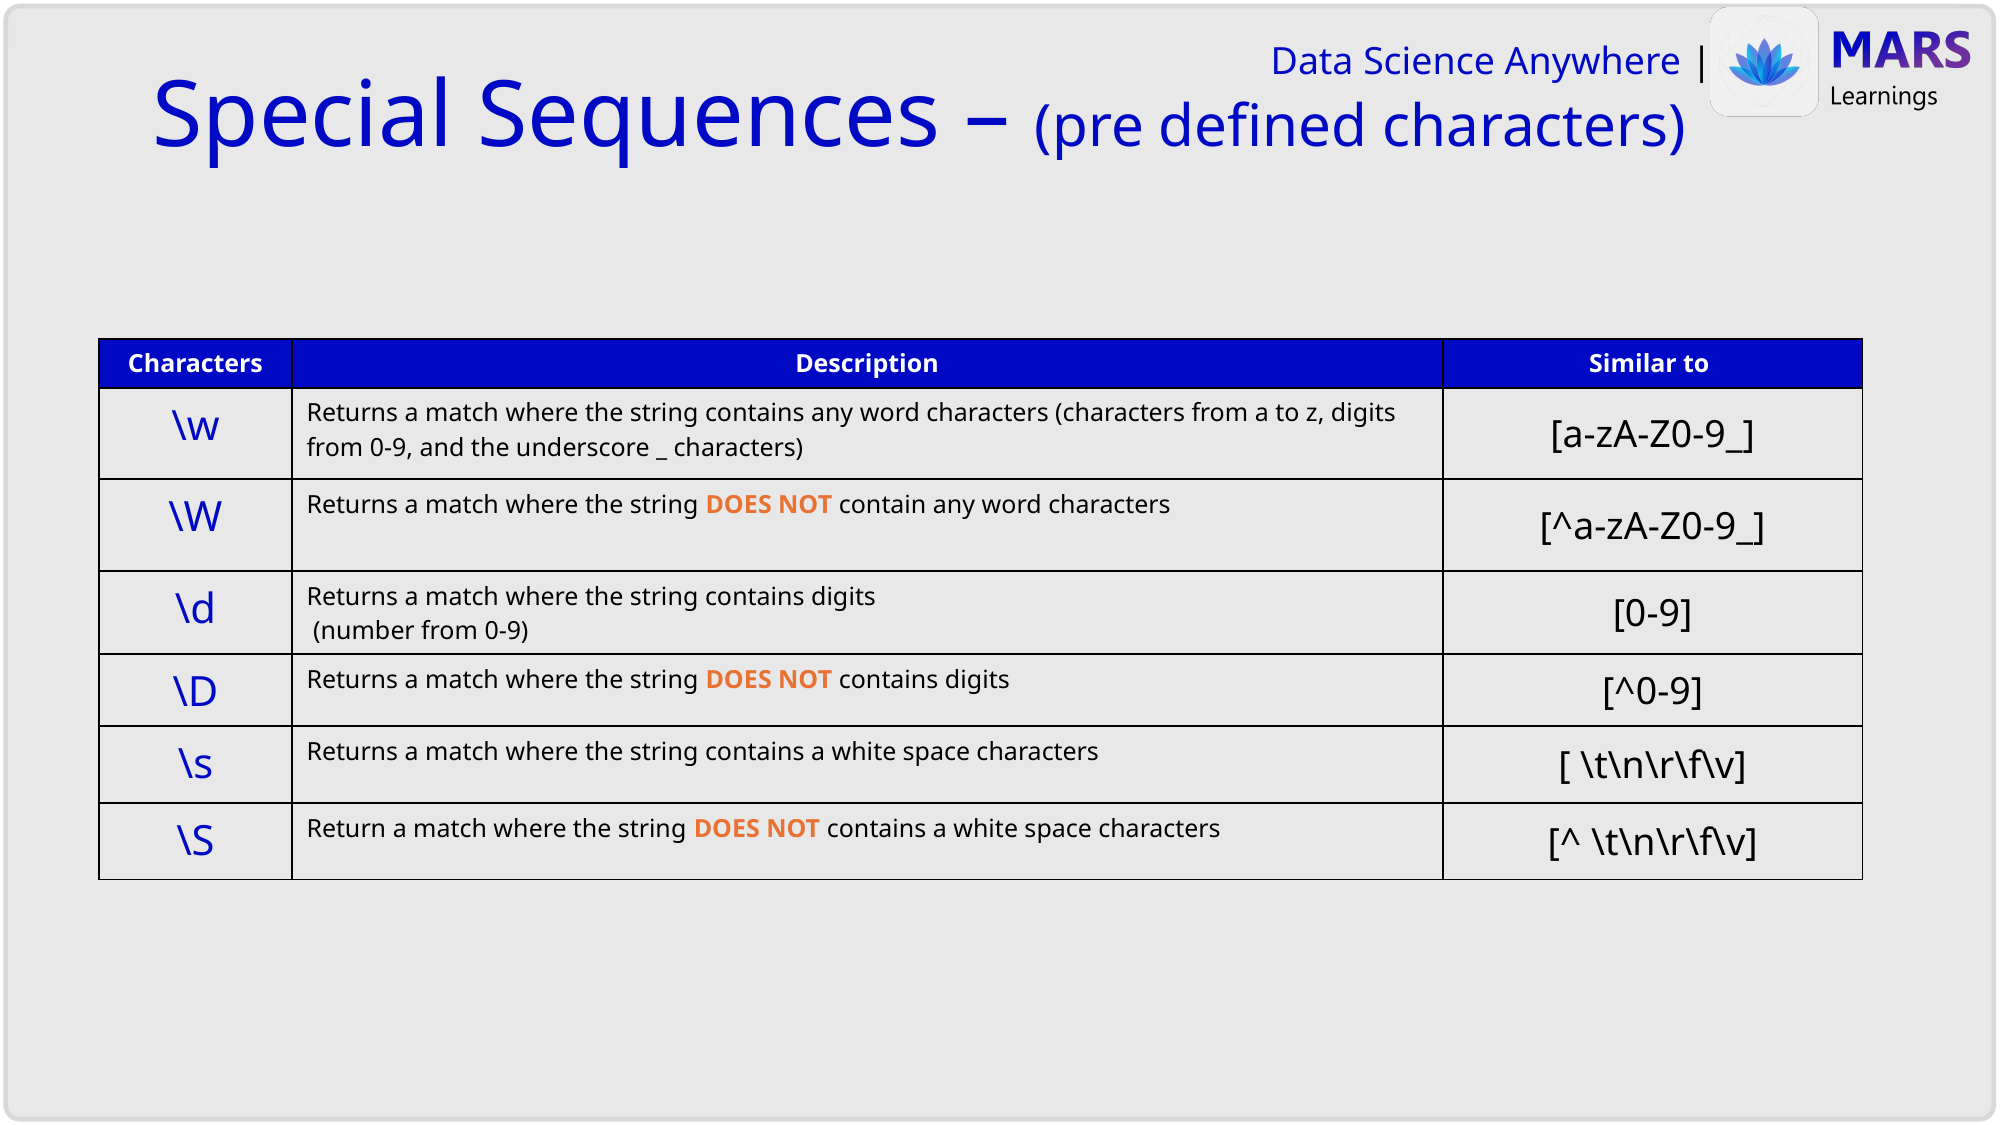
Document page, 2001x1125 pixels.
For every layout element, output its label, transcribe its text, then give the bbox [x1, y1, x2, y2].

table_cell [^0-9] [1444, 655, 1862, 725]
table_cell Returns a match where the string contains any word characters (characters from a to z, digits from 0-9, and the underscore _ characters) [293, 389, 1442, 478]
table_cell Return a match where the string DOES NOT contains a white space characters [293, 804, 1442, 879]
table_cell [ \t\n\r\f\v] [1444, 727, 1862, 802]
table_cell \w [100, 389, 291, 478]
table_cell \D [100, 655, 291, 725]
table_cell Returns a match where the string contains a white space characters [293, 727, 1442, 802]
table_cell Returns a match where the string DOES NOT contain any word characters [293, 480, 1442, 570]
table_cell \S [100, 804, 291, 879]
table_header Similar to [1444, 340, 1862, 387]
table_cell Returns a match where the string DOES NOT contains digits [293, 655, 1442, 725]
table_cell \s [100, 727, 291, 802]
table_cell [^a-zA-Z0-9_] [1444, 480, 1862, 570]
table_cell [a-zA-Z0-9_] [1444, 389, 1862, 478]
table_header Characters [100, 340, 291, 387]
picture [1710, 7, 1992, 126]
table_cell Returns a match where the string contains digits (number from 0-9) [293, 572, 1442, 653]
table_cell \d [100, 572, 291, 653]
table_cell \W [100, 480, 291, 570]
table_cell [^ \t\n\r\f\v] [1444, 804, 1862, 879]
table_cell [0-9] [1444, 572, 1862, 653]
title Special Sequences – (pre defined characters) [137, 59, 1863, 278]
table_header Description [293, 340, 1442, 387]
